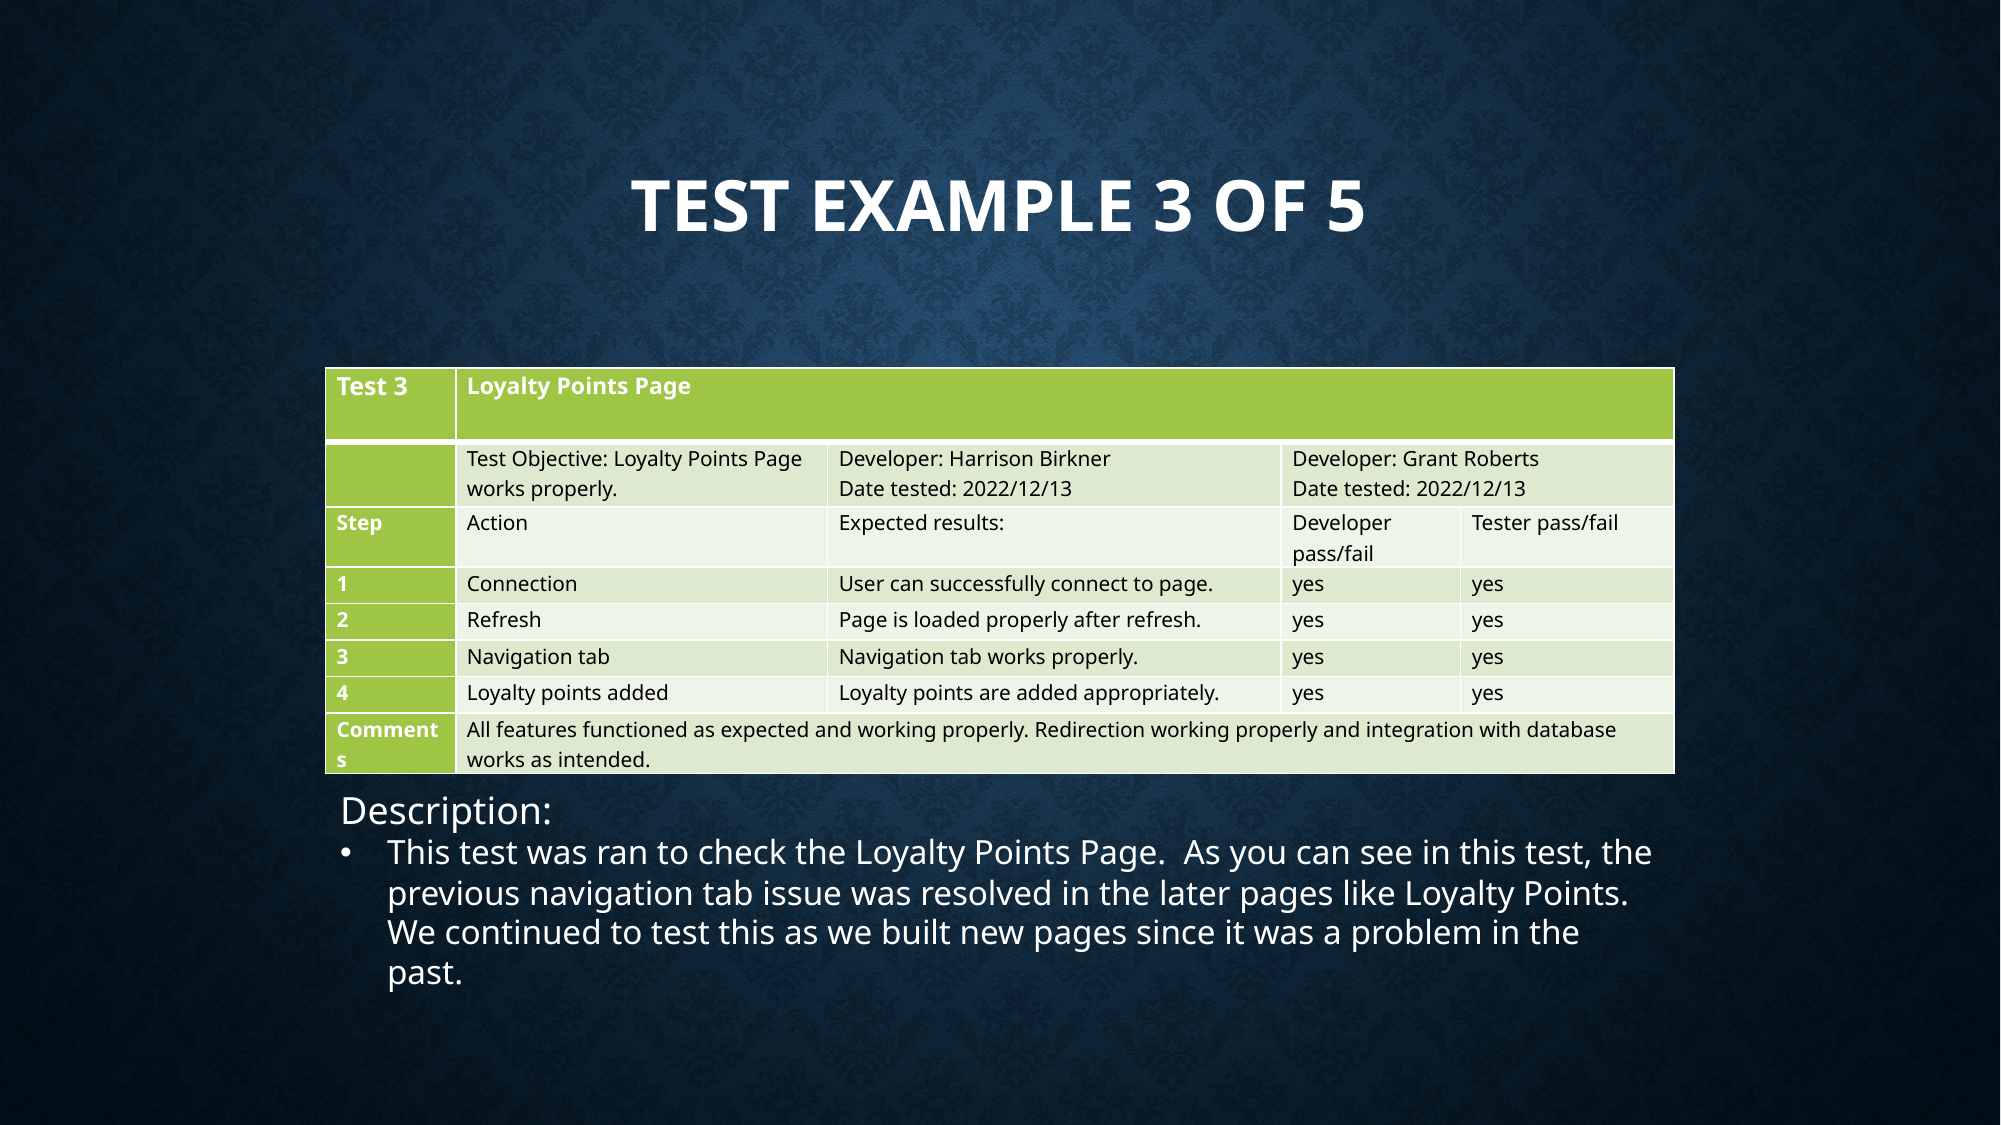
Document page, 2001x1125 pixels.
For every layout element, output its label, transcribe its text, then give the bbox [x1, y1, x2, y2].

table_cell Loyalty points added [457, 677, 827, 712]
table_header Loyalty Points Page [457, 369, 1673, 439]
table_cell 1 [326, 568, 455, 603]
table_header Test 3 [326, 369, 455, 439]
table_cell 2 [326, 604, 455, 639]
table_cell All features functioned as expected and working properly. Redirection working properly and integration with database works as intended. [457, 714, 1673, 773]
table_cell Step [326, 508, 455, 566]
table_cell Comments [326, 714, 455, 773]
table_cell 4 [326, 677, 455, 712]
title Test Example 3 of 5 [149, 99, 1849, 318]
table_cell yes [1282, 641, 1460, 676]
table_cell yes [1461, 641, 1673, 676]
table_cell yes [1282, 677, 1460, 712]
table_cell Connection [457, 568, 827, 603]
table_cell Loyalty points are added appropriately. [828, 677, 1280, 712]
table_cell Navigation tab [457, 641, 827, 676]
table_cell Page is loaded properly after refresh. [828, 604, 1280, 639]
table_cell Navigation tab works properly. [828, 641, 1280, 676]
table_cell yes [1461, 568, 1673, 603]
table_cell yes [1282, 568, 1460, 603]
table_cell Test Objective: Loyalty Points Page works properly. [457, 445, 827, 506]
table_cell yes [1461, 677, 1673, 712]
text_box Description: This test was ran to check the Loyalty Points Page. As you can see in this test, the previous navigation tab issue was resolved in the later pages like Loyalty Points. We continued to test this as we built new pages since it was a problem in the past. [325, 779, 1675, 999]
table_cell Tester pass/fail [1461, 508, 1673, 566]
table_cell [326, 445, 455, 506]
table_cell Developer: Harrison Birkner Date tested: 2022/12/13 [828, 445, 1280, 506]
table_cell Developer: Grant Roberts Date tested: 2022/12/13 [1282, 445, 1673, 506]
table_cell Developer pass/fail [1282, 508, 1460, 566]
table_cell User can successfully connect to page. [828, 568, 1280, 603]
table_cell 3 [326, 641, 455, 676]
table_cell Expected results: [828, 508, 1280, 566]
table_cell Action [457, 508, 827, 566]
table_cell Refresh [457, 604, 827, 639]
table_cell yes [1461, 604, 1673, 639]
table_cell yes [1282, 604, 1460, 639]
